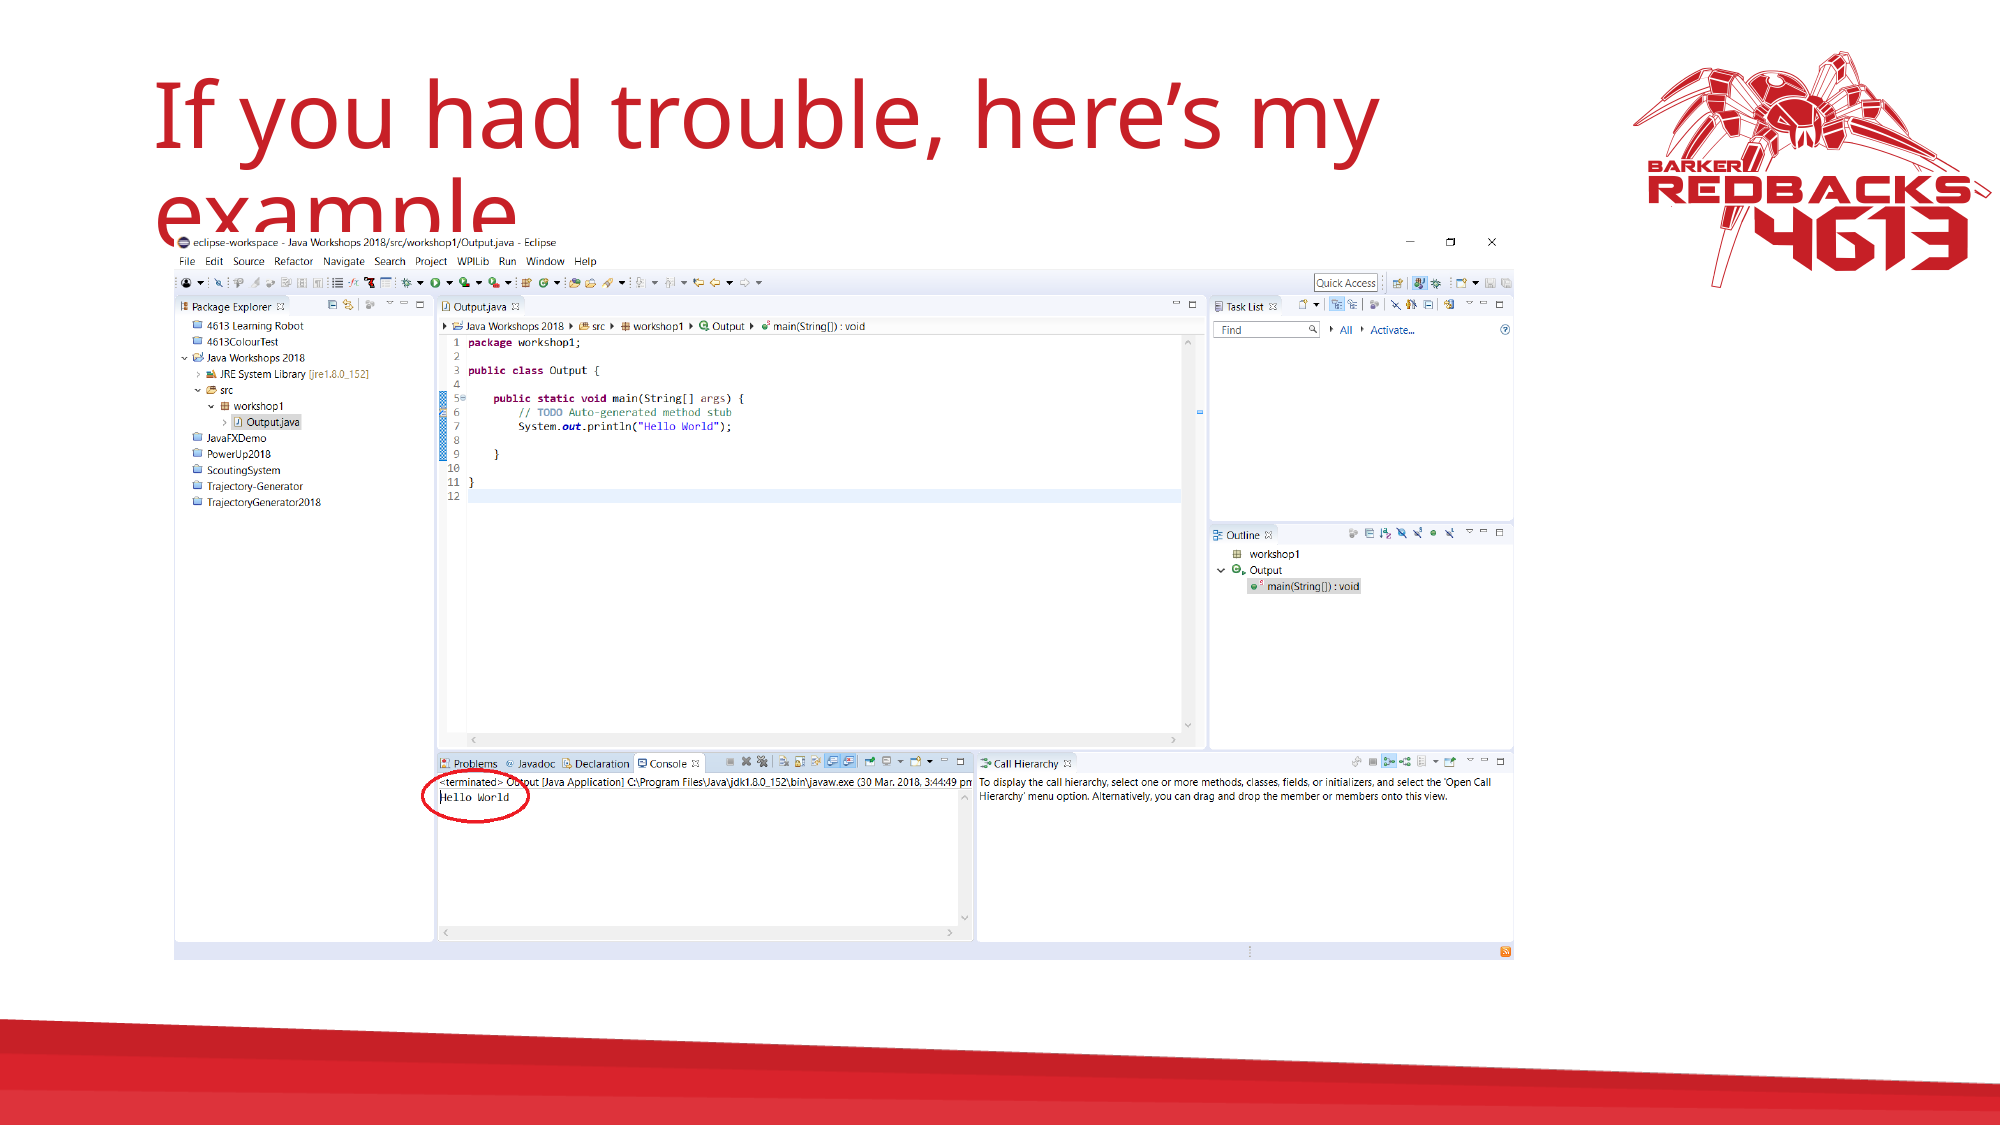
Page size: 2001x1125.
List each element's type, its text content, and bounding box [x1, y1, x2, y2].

title If you had trouble, here’s my example [138, 59, 1620, 278]
picture [1633, 51, 1992, 288]
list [174, 232, 1514, 960]
picture [0, 1019, 2000, 1125]
